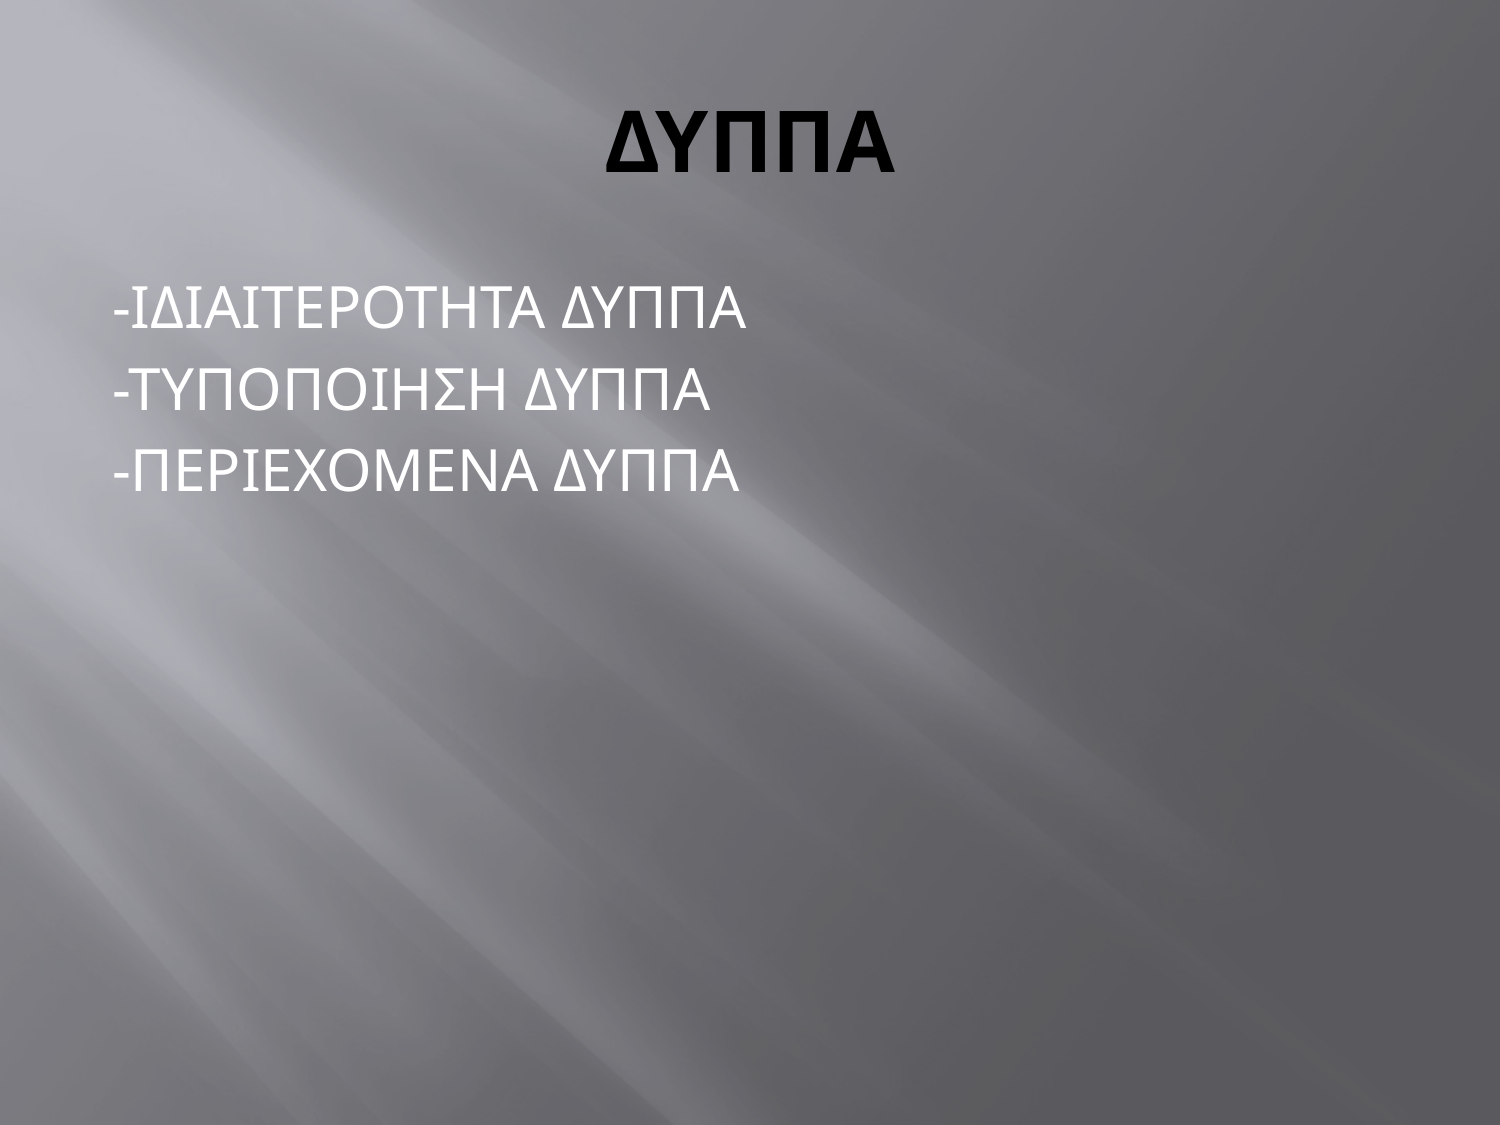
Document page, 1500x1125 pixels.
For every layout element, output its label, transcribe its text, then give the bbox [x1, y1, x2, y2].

title ΔΥΠΠΑ [75, 45, 1425, 233]
list -ΙΔΙΑΙΤΕΡΟΤΗΤΑ ΔΥΠΠΑ -ΤΥΠΟΠΟΙΗΣΗ ΔΥΠΠΑ -ΠΕΡΙΕΧΟΜΕΝΑ ΔΥΠΠΑ [75, 262, 1425, 1035]
